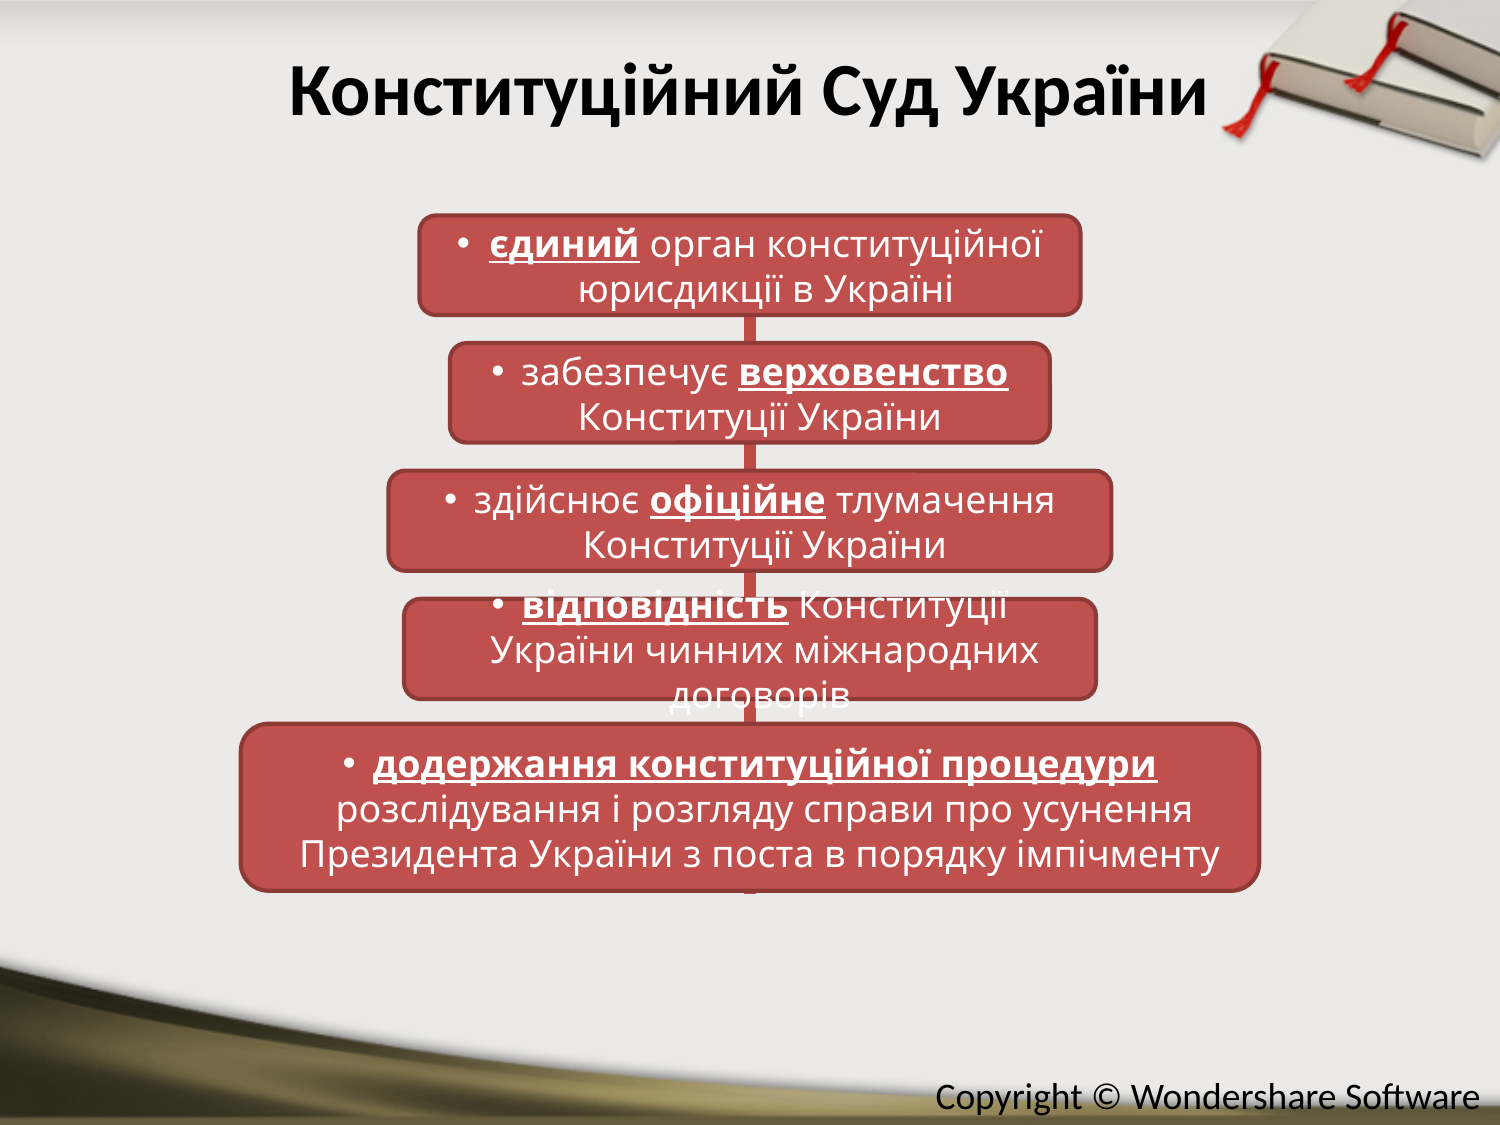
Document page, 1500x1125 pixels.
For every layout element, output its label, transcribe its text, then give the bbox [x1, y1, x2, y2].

text_box додержання конституційної процедури розслідування і розгляду справи про усунення Президента України з поста в порядку імпічменту [238, 721, 745, 893]
text_box забезпечує верховенство Конституції України [754, 340, 1053, 445]
title Конституційний Суд України [75, 20, 1425, 151]
text_box єдиний орган конституційної юрисдикції в Україні [417, 213, 1083, 318]
text_box забезпечує верховенство Конституції України [447, 340, 745, 445]
text_box відповідність Конституції України чинних міжнародних договорів [401, 596, 745, 702]
text_box додержання конституційної процедури розслідування і розгляду справи про усунення Президента України з поста в порядку імпічменту [754, 721, 1262, 893]
text_box здійснює офіційне тлумачення Конституції України [754, 468, 1114, 573]
text_box відповідність Конституції України чинних міжнародних договорів [754, 596, 1099, 702]
text_box здійснює офіційне тлумачення Конституції України [386, 468, 745, 573]
picture [0, 0, 1500, 1125]
